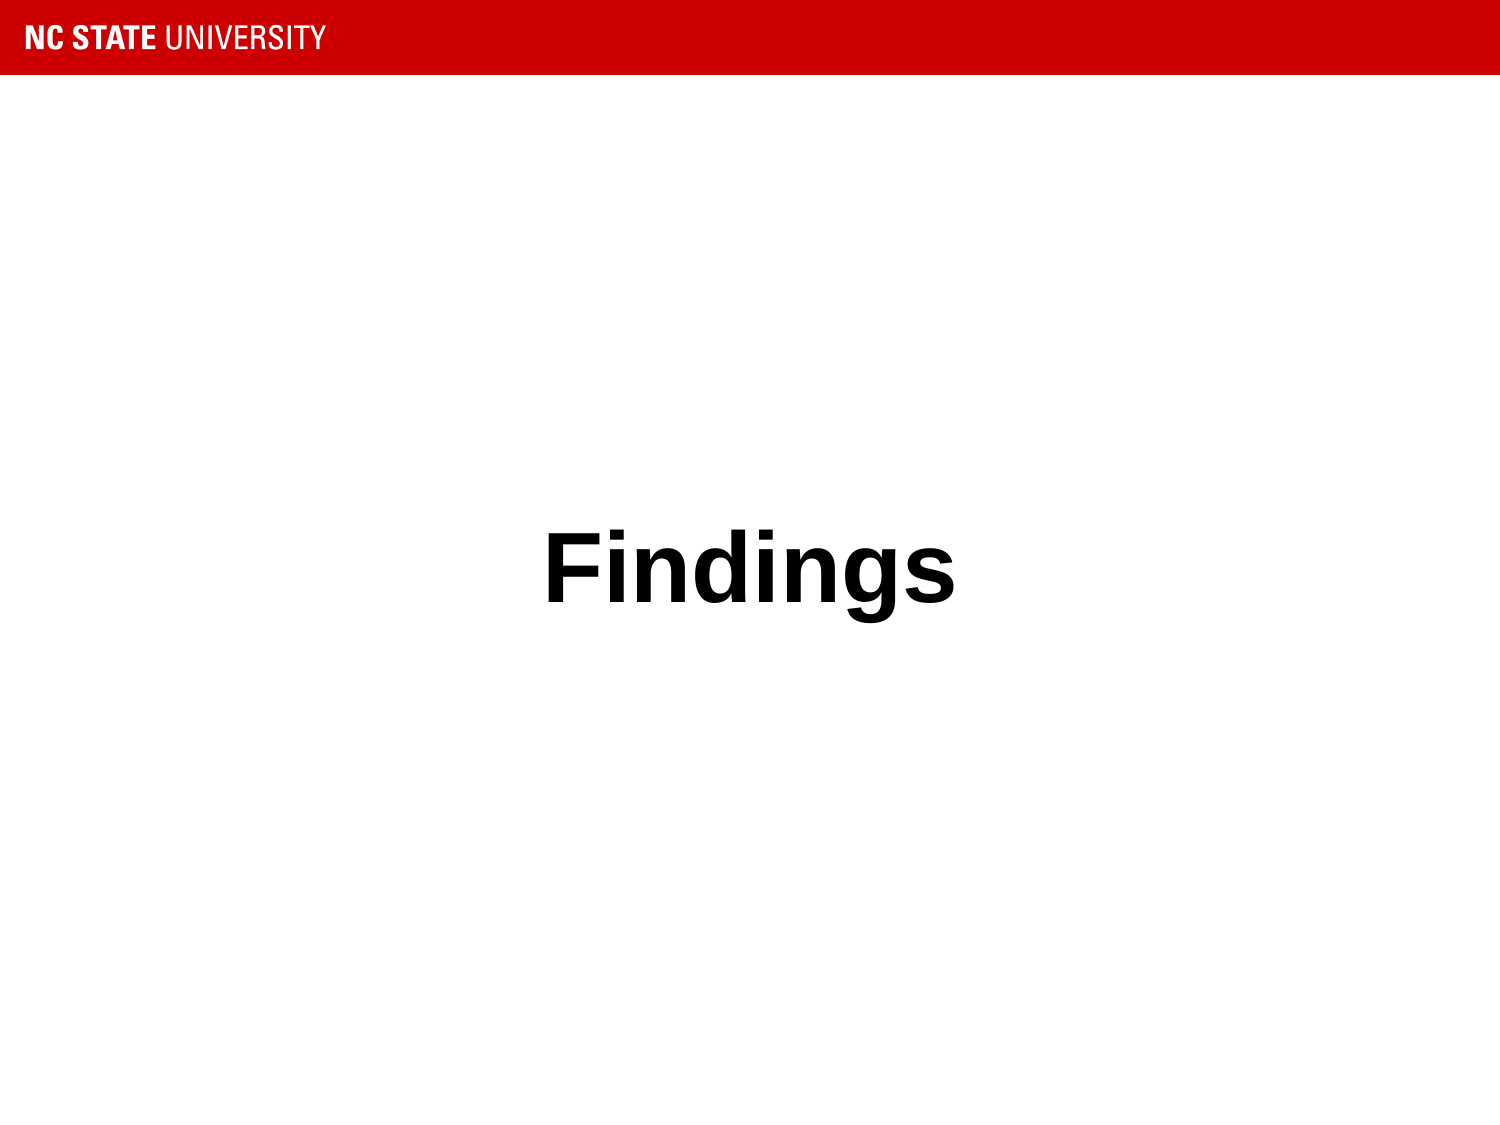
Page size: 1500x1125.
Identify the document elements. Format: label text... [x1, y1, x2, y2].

title Findings [112, 441, 1388, 683]
picture [0, 0, 1500, 75]
